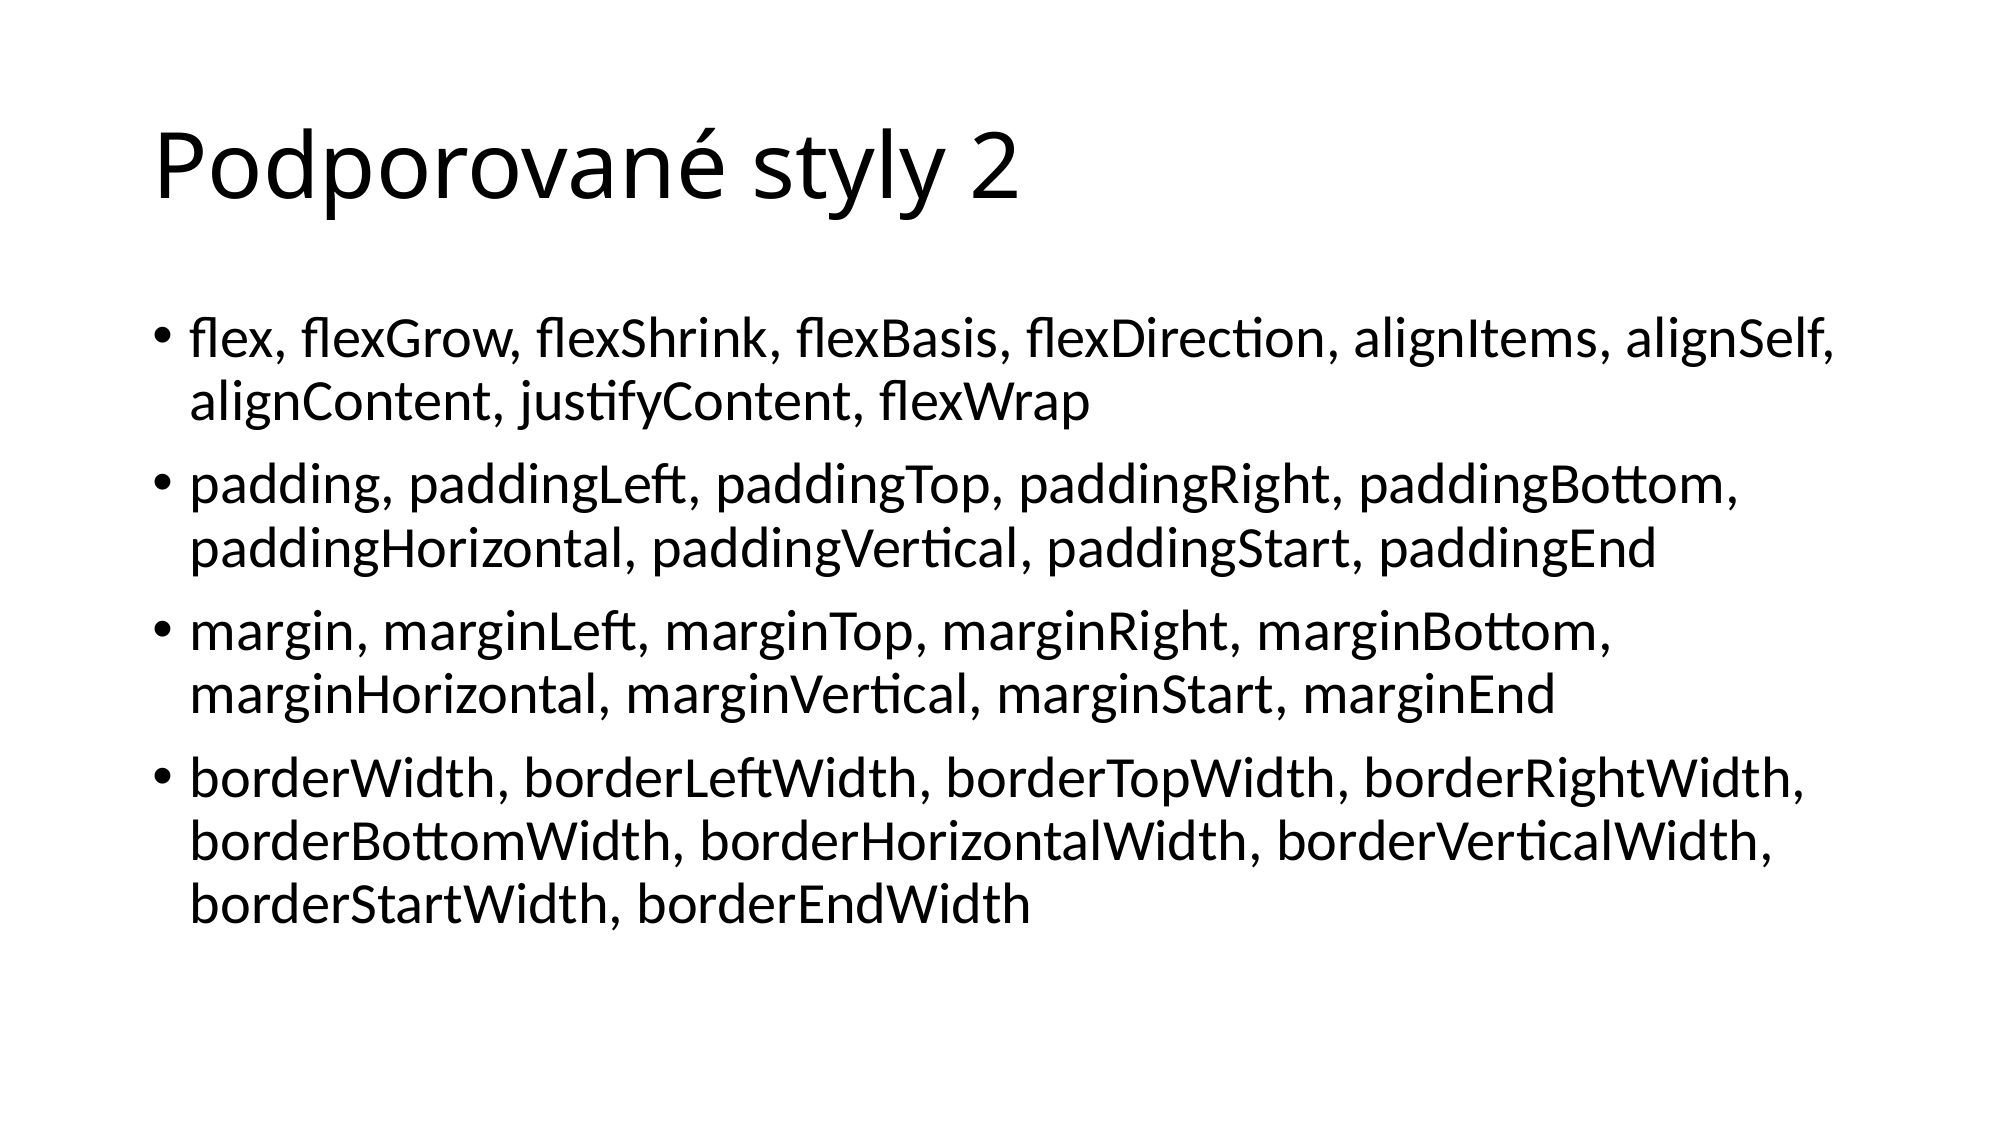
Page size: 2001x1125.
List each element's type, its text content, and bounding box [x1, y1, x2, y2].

list flex, flexGrow, flexShrink, flexBasis, flexDirection, alignItems, alignSelf, alignContent, justifyContent, flexWrap padding, paddingLeft, paddingTop, paddingRight, paddingBottom, paddingHorizontal, paddingVertical, paddingStart, paddingEnd margin, marginLeft, marginTop, marginRight, marginBottom, marginHorizontal, marginVertical, marginStart, marginEnd borderWidth, borderLeftWidth, borderTopWidth, borderRightWidth, borderBottomWidth, borderHorizontalWidth, borderVerticalWidth, borderStartWidth, borderEndWidth [137, 299, 1863, 1014]
title Podporované styly 2 [137, 59, 1863, 278]
